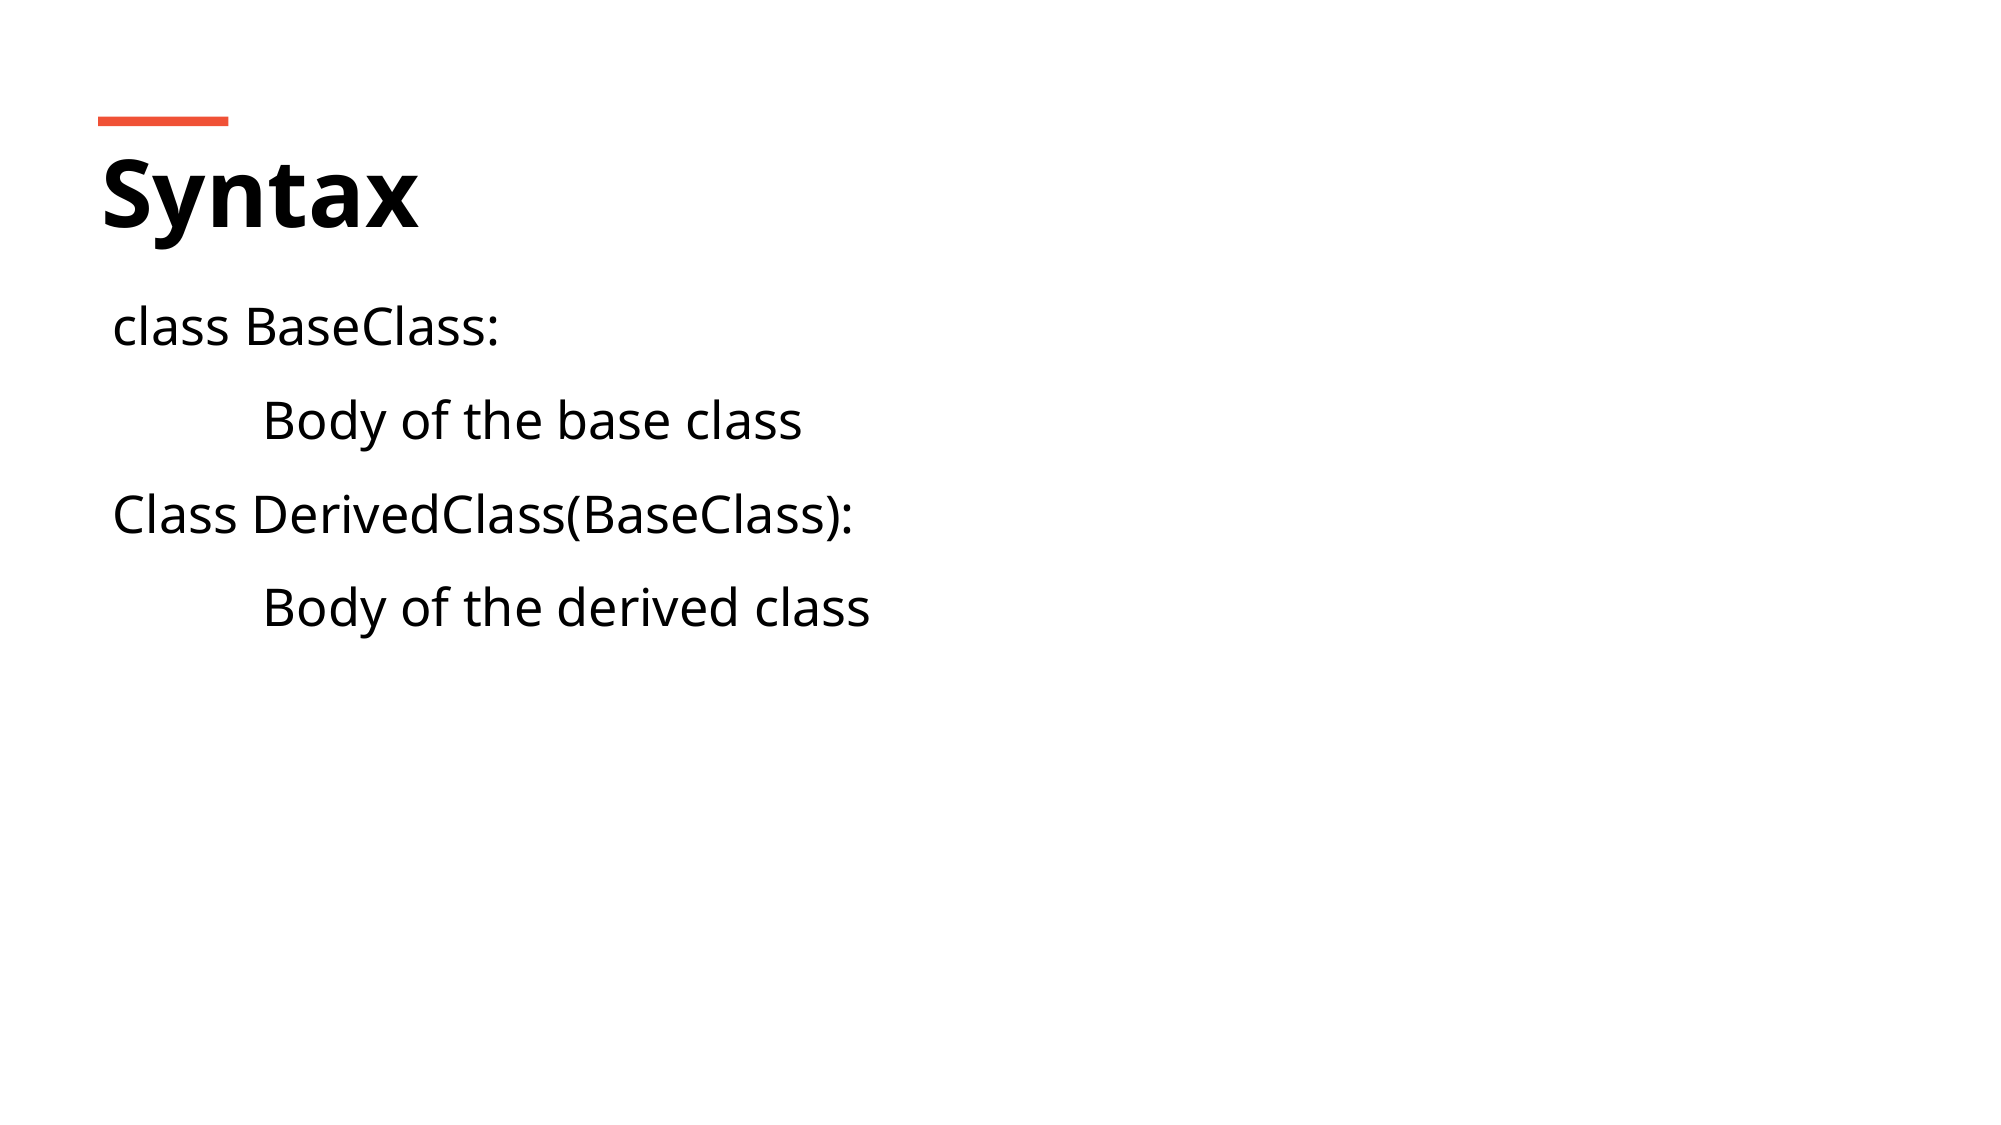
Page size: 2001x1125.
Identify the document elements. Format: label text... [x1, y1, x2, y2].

text_box [97, 116, 230, 127]
text_box Syntax [86, 126, 1938, 254]
text_box class BaseClass: Body of the base class Class DerivedClass(BaseClass): Body of the derived class [98, 254, 1900, 645]
